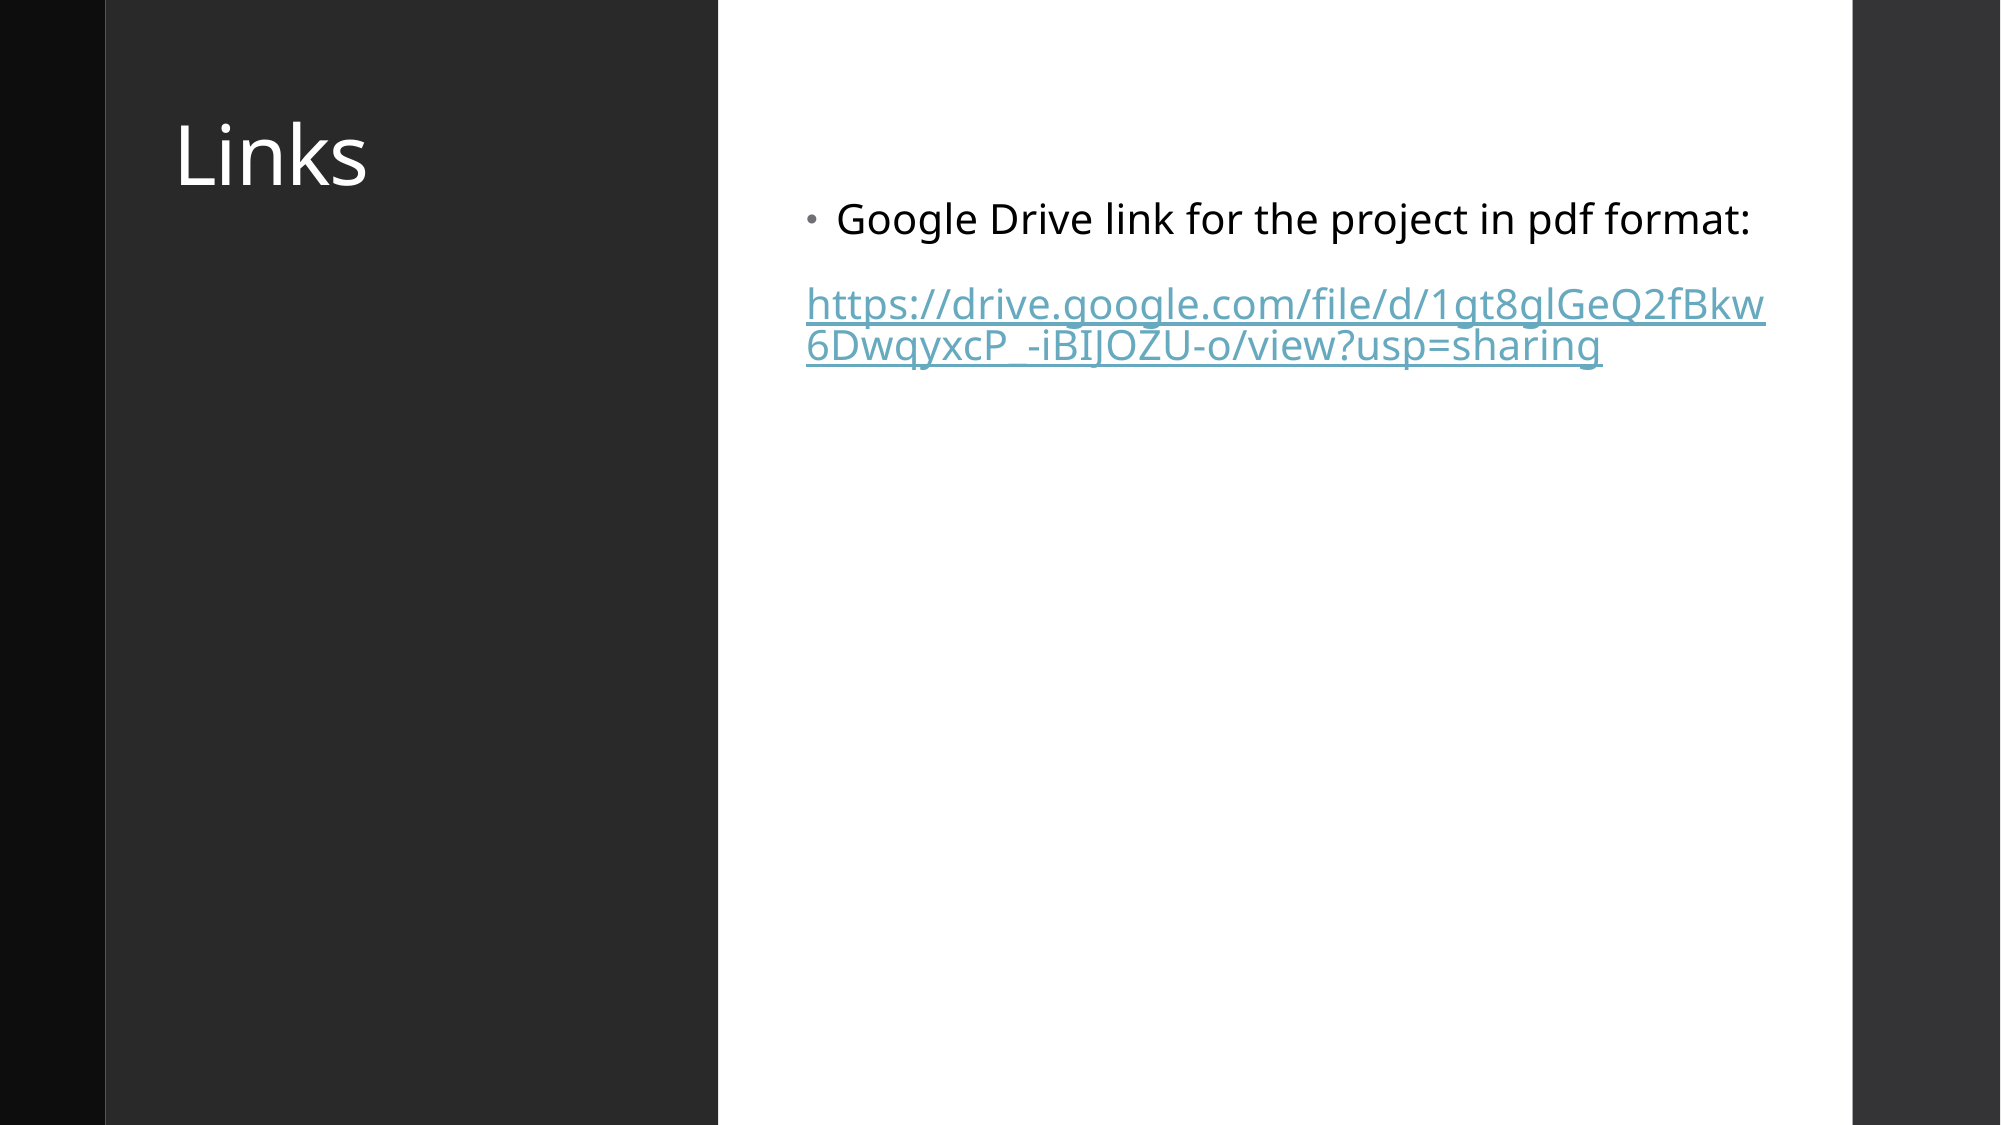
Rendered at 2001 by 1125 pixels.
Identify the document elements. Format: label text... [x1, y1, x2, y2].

list Google Drive link for the project in pdf format: https://drive.google.com/file/d/1gt8glGeQ2fBkw6DwqyxcP_-iBIJOZU-o/view?usp=sharing [790, 105, 1796, 1080]
title Links [158, 105, 666, 1013]
text_box [717, 0, 1854, 1125]
text_box [0, 0, 104, 1125]
text_box [104, 0, 717, 1125]
